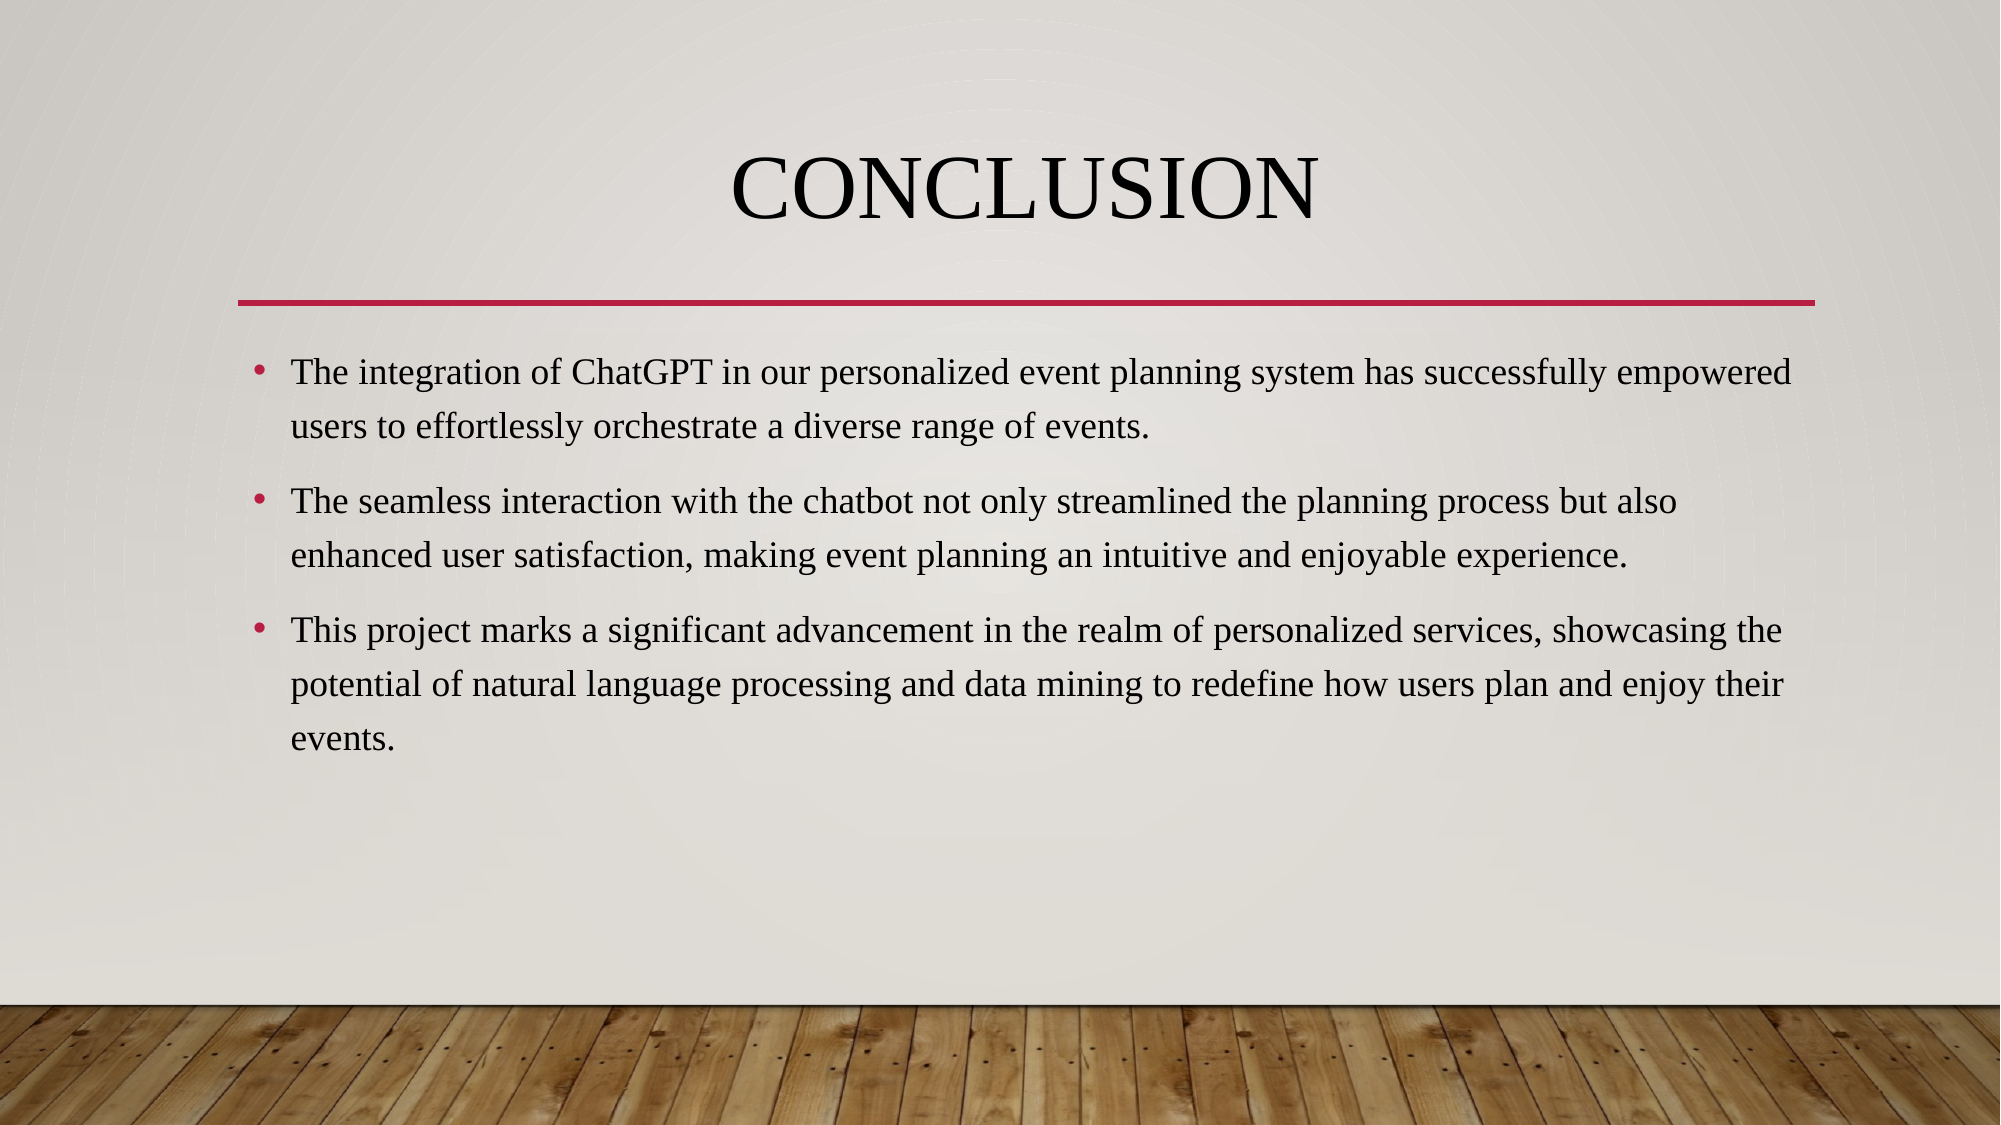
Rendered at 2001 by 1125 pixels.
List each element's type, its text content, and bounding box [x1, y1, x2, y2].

title conclusion [238, 131, 1814, 305]
list The integration of ChatGPT in our personalized event planning system has successfully empowered users to effortlessly orchestrate a diverse range of events. The seamless interaction with the chatbot not only streamlined the planning process but also enhanced user satisfaction, making event planning an intuitive and enjoyable experience. This project marks a significant advancement in the realm of personalized services, showcasing the potential of natural language processing and data mining to redefine how users plan and enjoy their events. [238, 330, 1814, 897]
picture [0, 1005, 2000, 1125]
